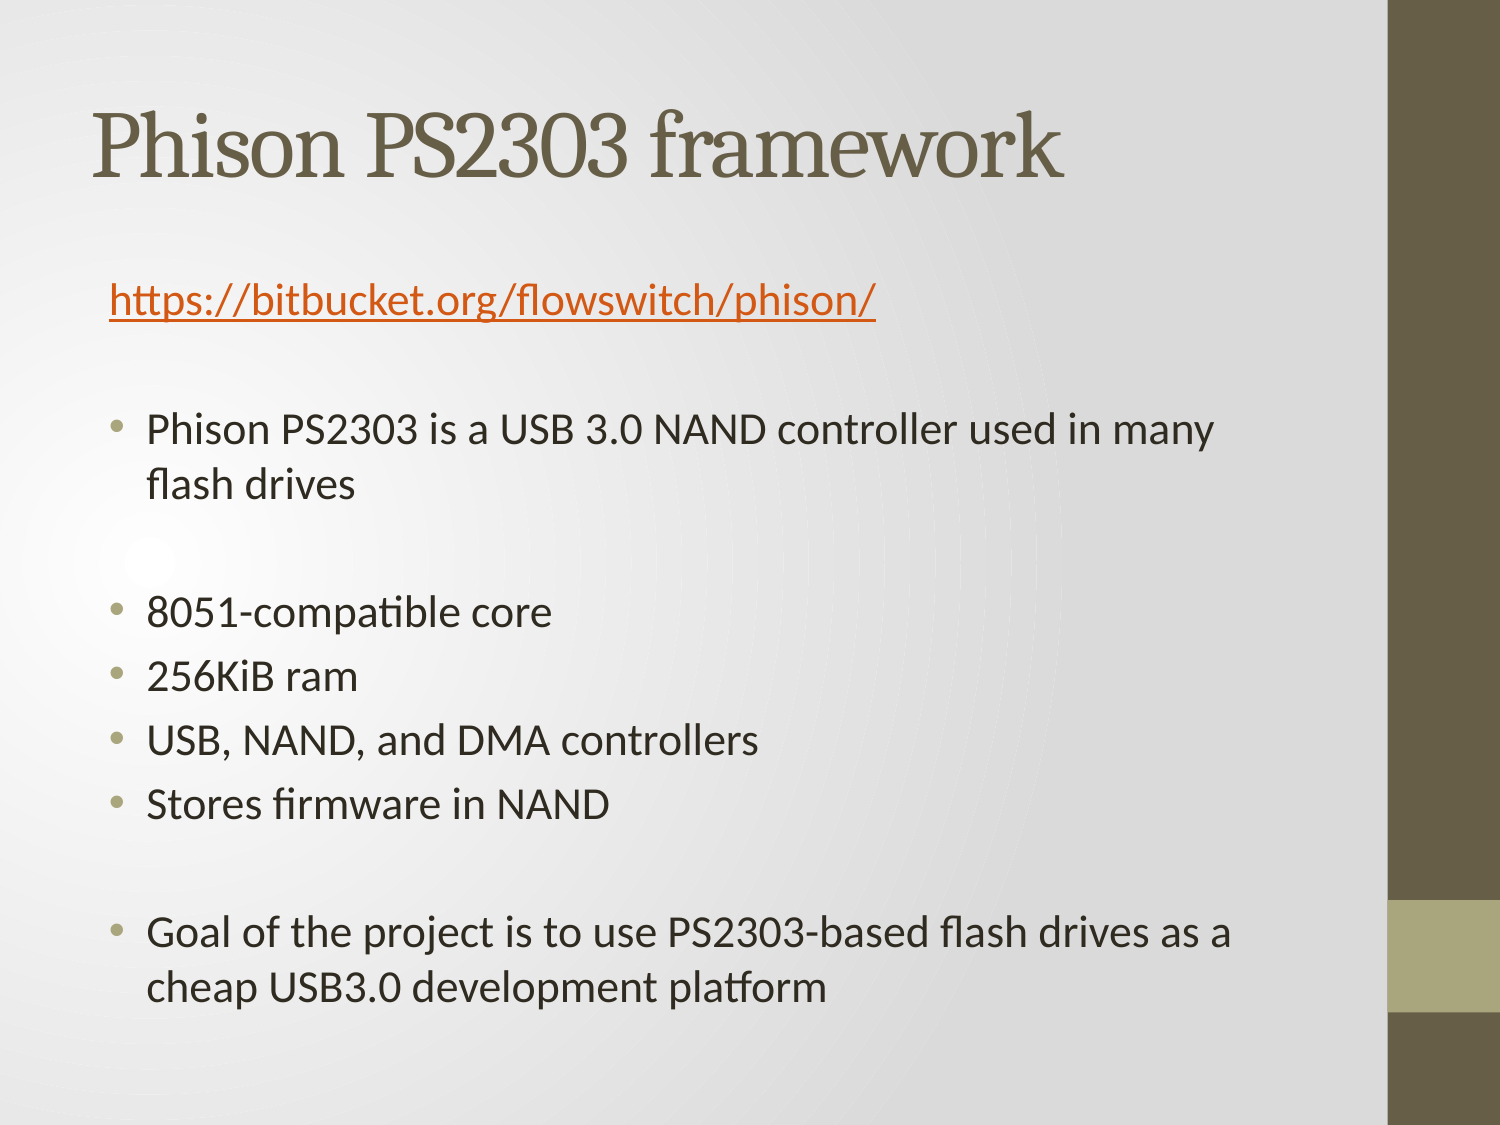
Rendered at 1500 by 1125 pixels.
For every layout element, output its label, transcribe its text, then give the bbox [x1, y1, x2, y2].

title Phison PS2303 framework [75, 45, 1325, 233]
list https://bitbucket.org/flowswitch/phison/ Phison PS2303 is a USB 3.0 NAND controller used in many flash drives 8051-compatible core 256KiB ram USB, NAND, and DMA controllers Stores firmware in NAND Goal of the project is to use PS2303-based flash drives as a cheap USB3.0 development platform [75, 262, 1325, 1050]
